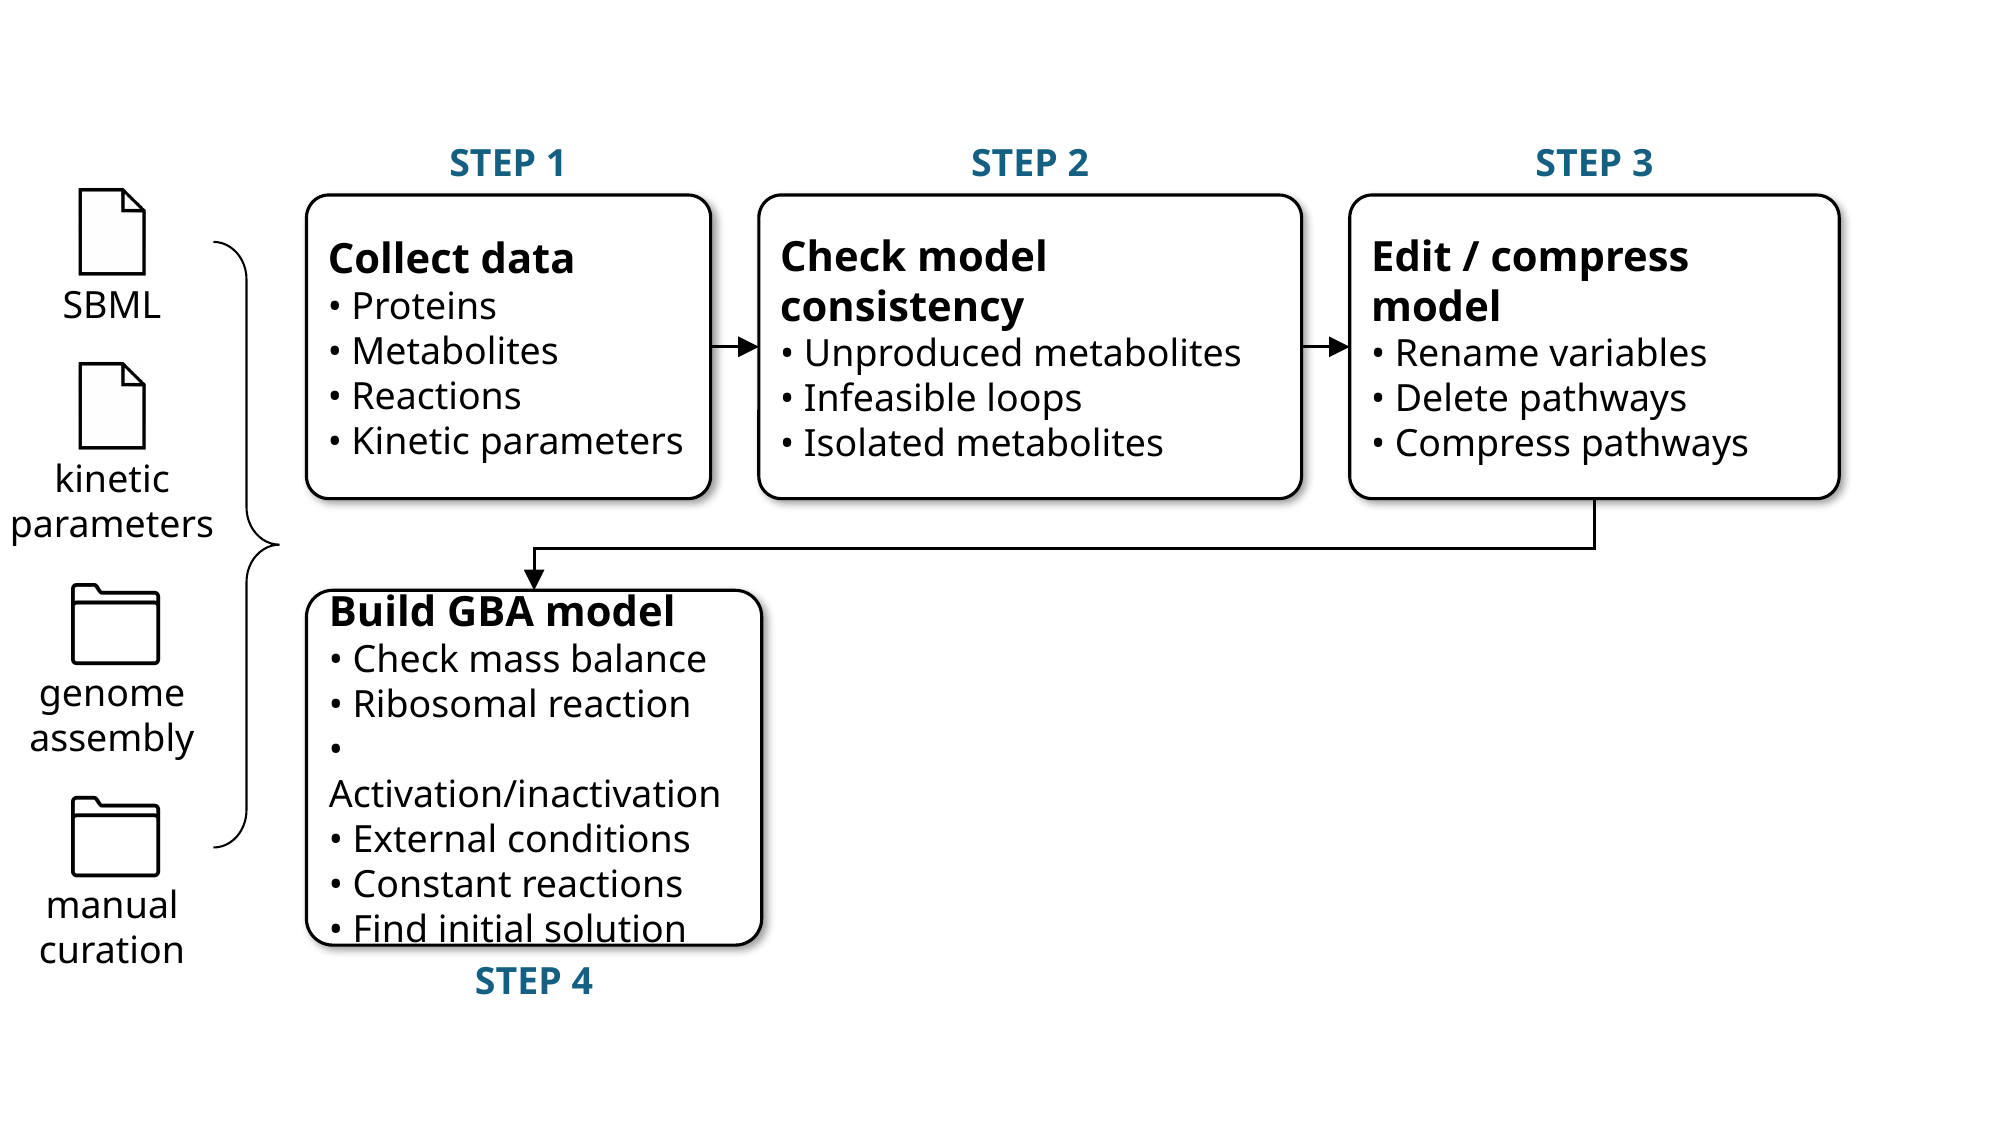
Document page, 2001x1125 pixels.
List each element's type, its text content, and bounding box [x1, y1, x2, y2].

text_box Build GBA model • Check mass balance • Ribosomal reaction • Activation/inactivation • External conditions • Constant reactions • Find initial solution [304, 588, 764, 947]
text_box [1018, 13, 1111, 1076]
text_box STEP 3 [1520, 131, 1669, 191]
text_box Collect data • Proteins • Metabolites • Reactions • Kinetic parameters [304, 193, 713, 501]
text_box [28, 787, 196, 981]
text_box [17, 575, 207, 769]
text_box STEP 2 [952, 131, 1018, 191]
text_box STEP 1 [434, 131, 583, 191]
text_box Check model consistency • Unproduced metabolites • Infeasible loops • Isolated metabolites [757, 193, 1018, 501]
text_box [213, 240, 280, 849]
text_box Check model consistency • Unproduced metabolites • Infeasible loops • Isolated metabolites [1111, 193, 1304, 501]
text_box Edit / compress model • Rename variables • Delete pathways • Compress pathways [1348, 193, 1841, 501]
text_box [49, 187, 175, 335]
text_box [2, 361, 222, 554]
text_box STEP 4 [460, 949, 609, 1010]
